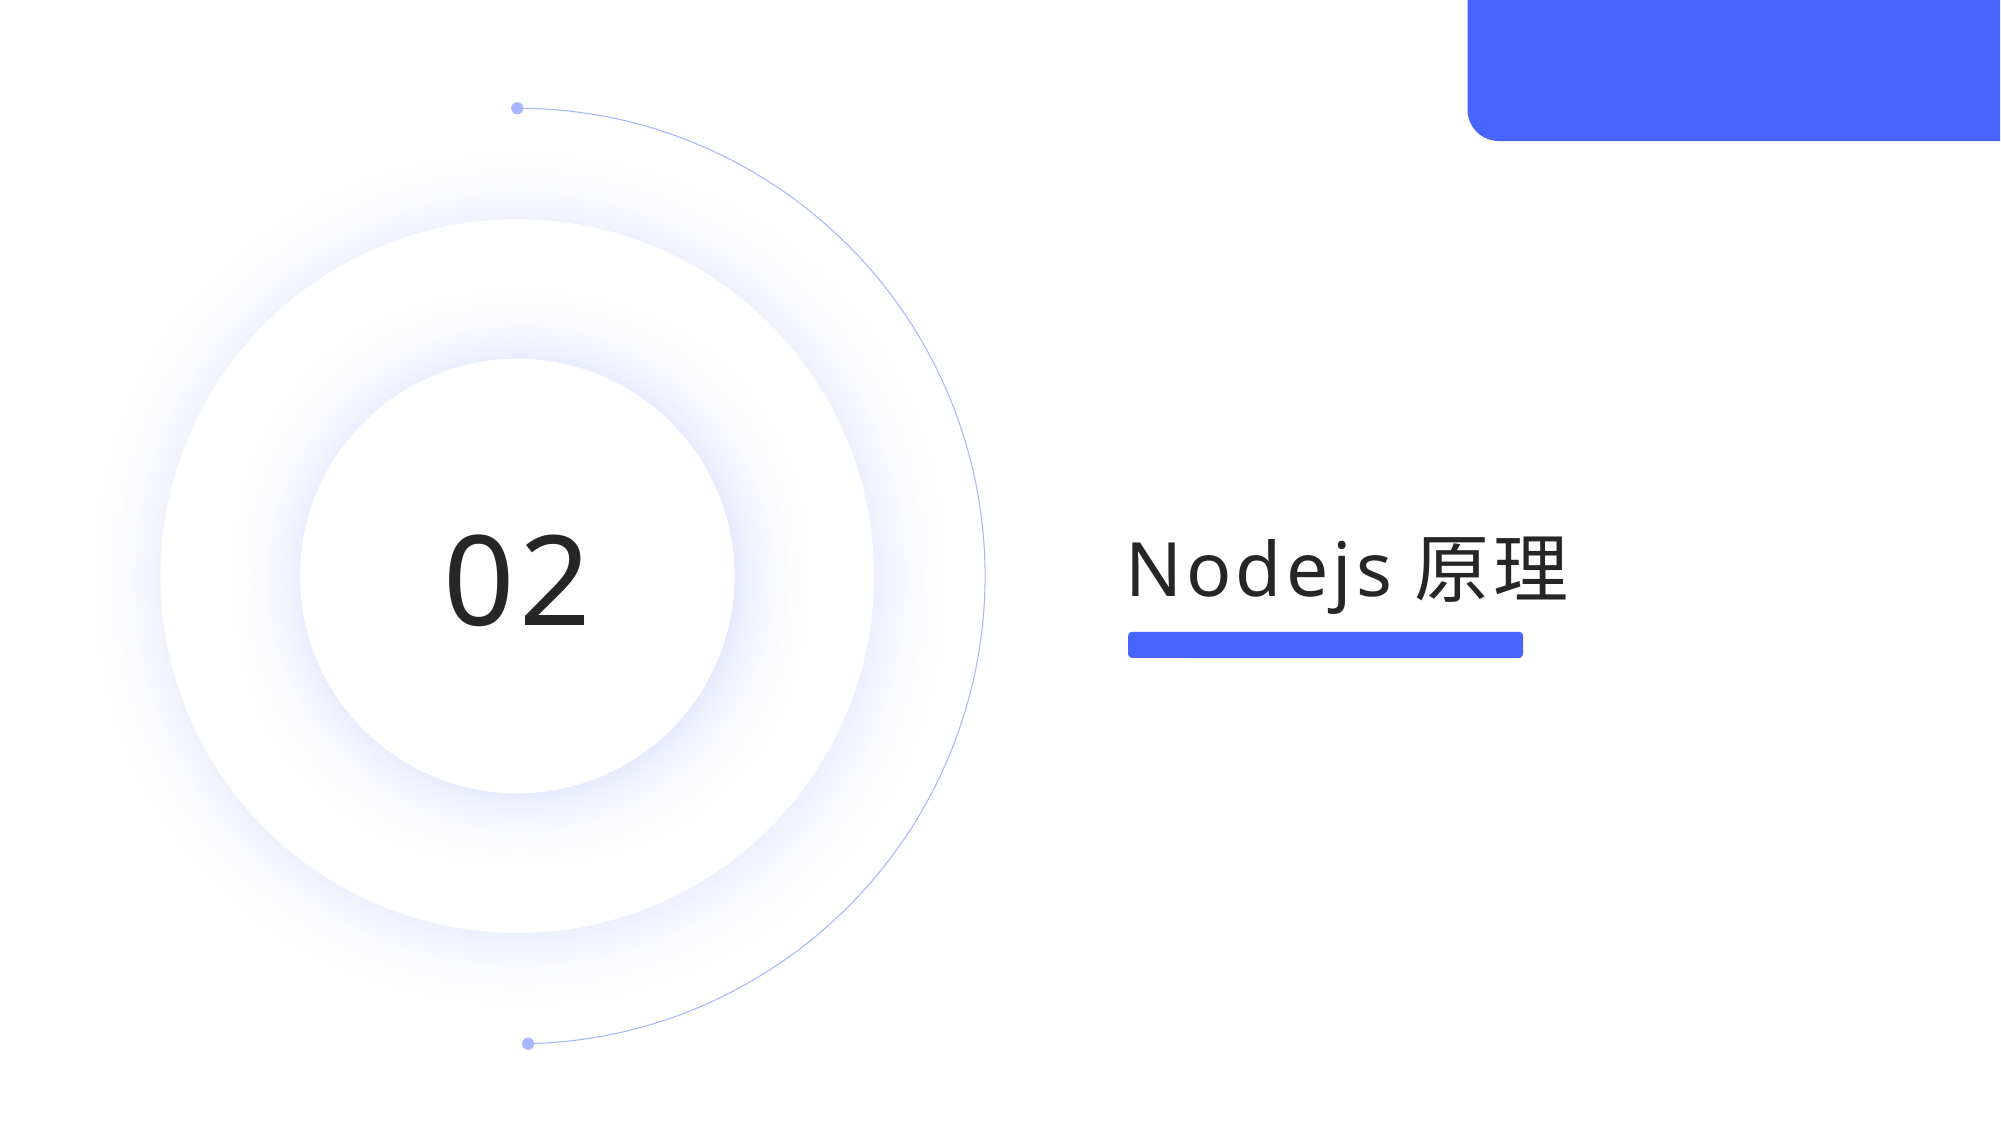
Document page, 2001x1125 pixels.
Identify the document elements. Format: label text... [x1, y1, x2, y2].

title Nodejs原理 [1110, 343, 1724, 620]
list 02 [300, 492, 735, 692]
